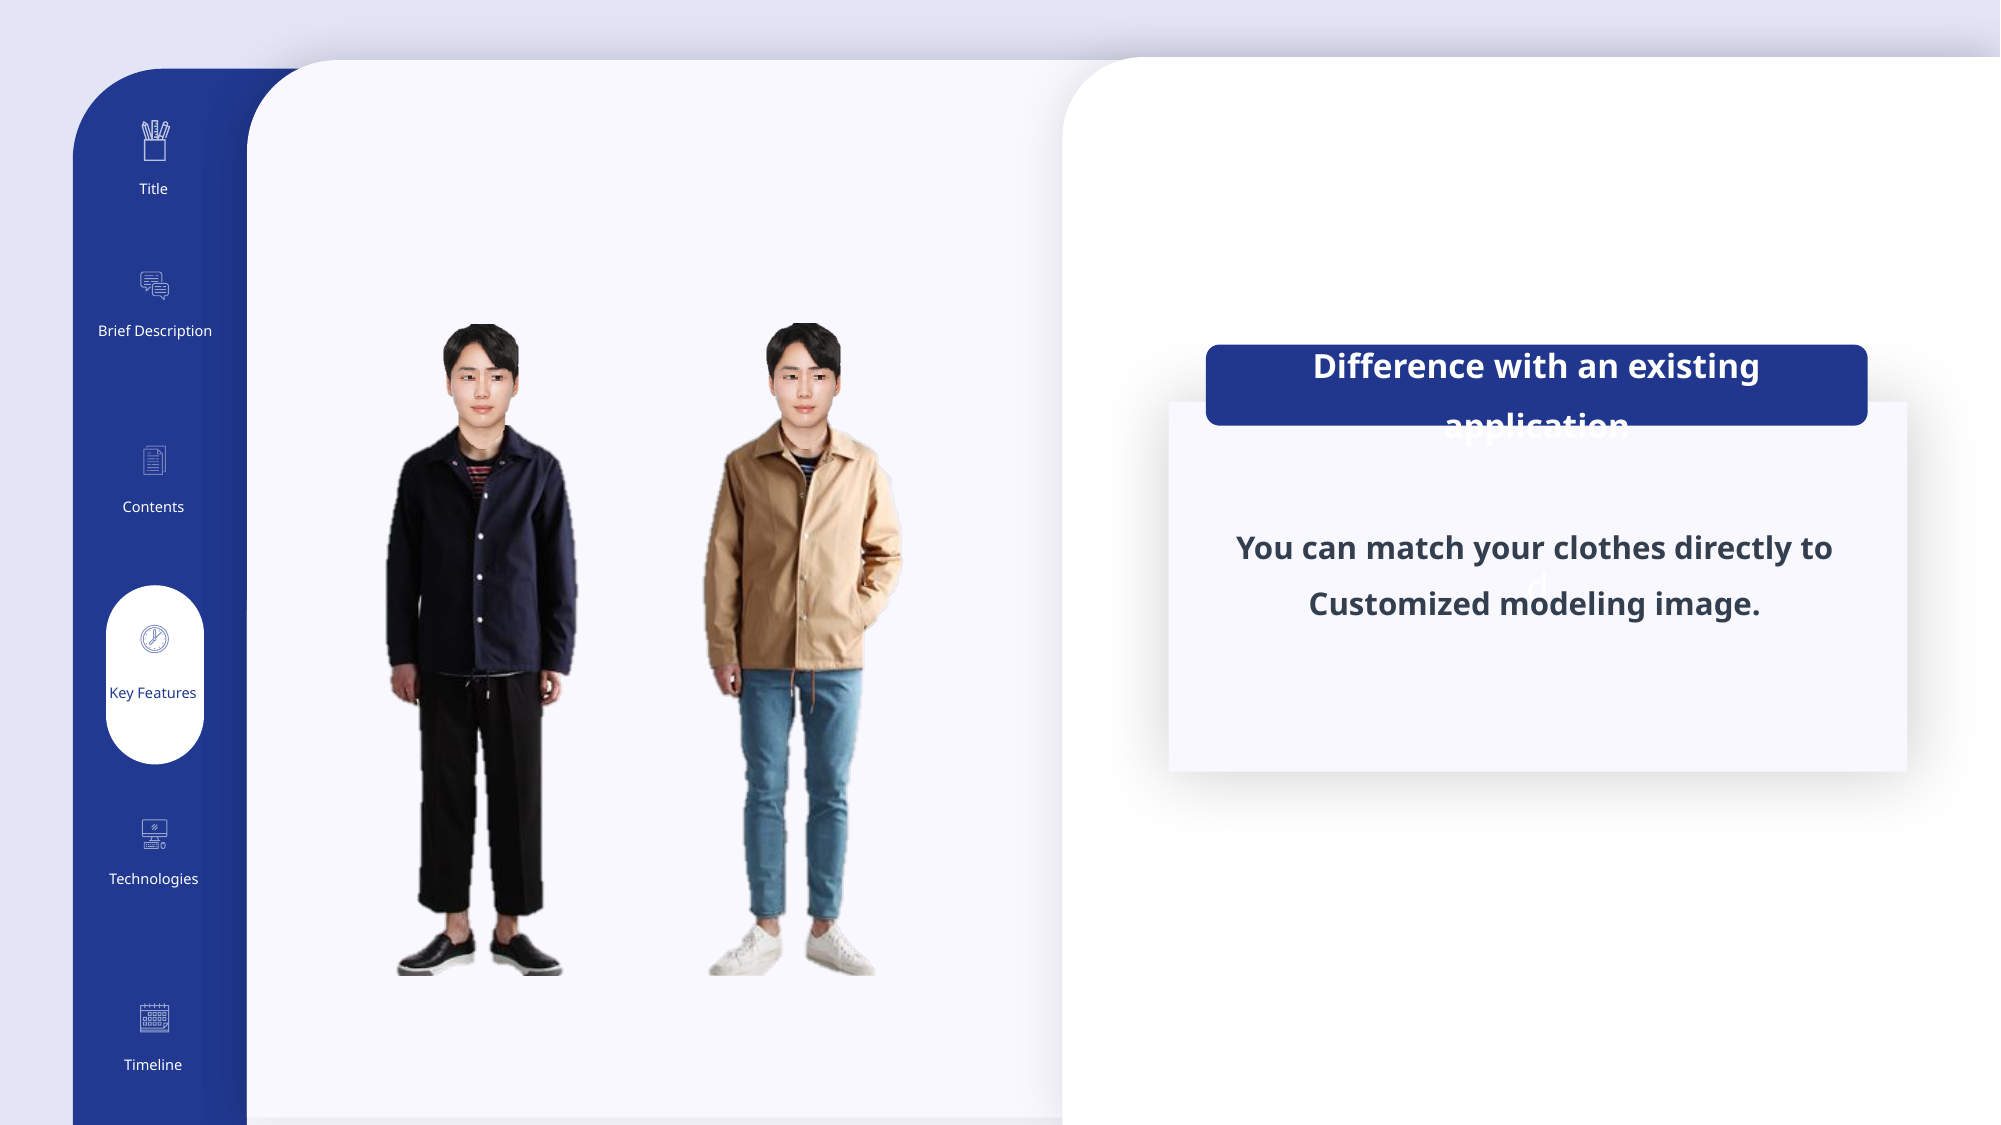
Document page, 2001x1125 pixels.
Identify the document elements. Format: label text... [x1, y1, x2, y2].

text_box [141, 819, 168, 849]
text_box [140, 271, 169, 300]
text_box Brief Description [83, 305, 219, 347]
text_box [105, 709, 206, 766]
text_box [105, 584, 206, 668]
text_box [246, 60, 1062, 1125]
text_box Title [124, 163, 184, 205]
text_box Contents [108, 482, 200, 524]
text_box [143, 445, 166, 475]
text_box [141, 120, 171, 161]
text_box Technologies [94, 853, 214, 895]
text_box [140, 624, 169, 654]
text_box Key Features [94, 668, 212, 709]
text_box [140, 1003, 170, 1033]
picture [668, 317, 932, 976]
text_box [71, 67, 246, 1125]
text_box Timeline [109, 1039, 198, 1081]
picture [345, 318, 621, 976]
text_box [1062, 57, 2000, 1125]
